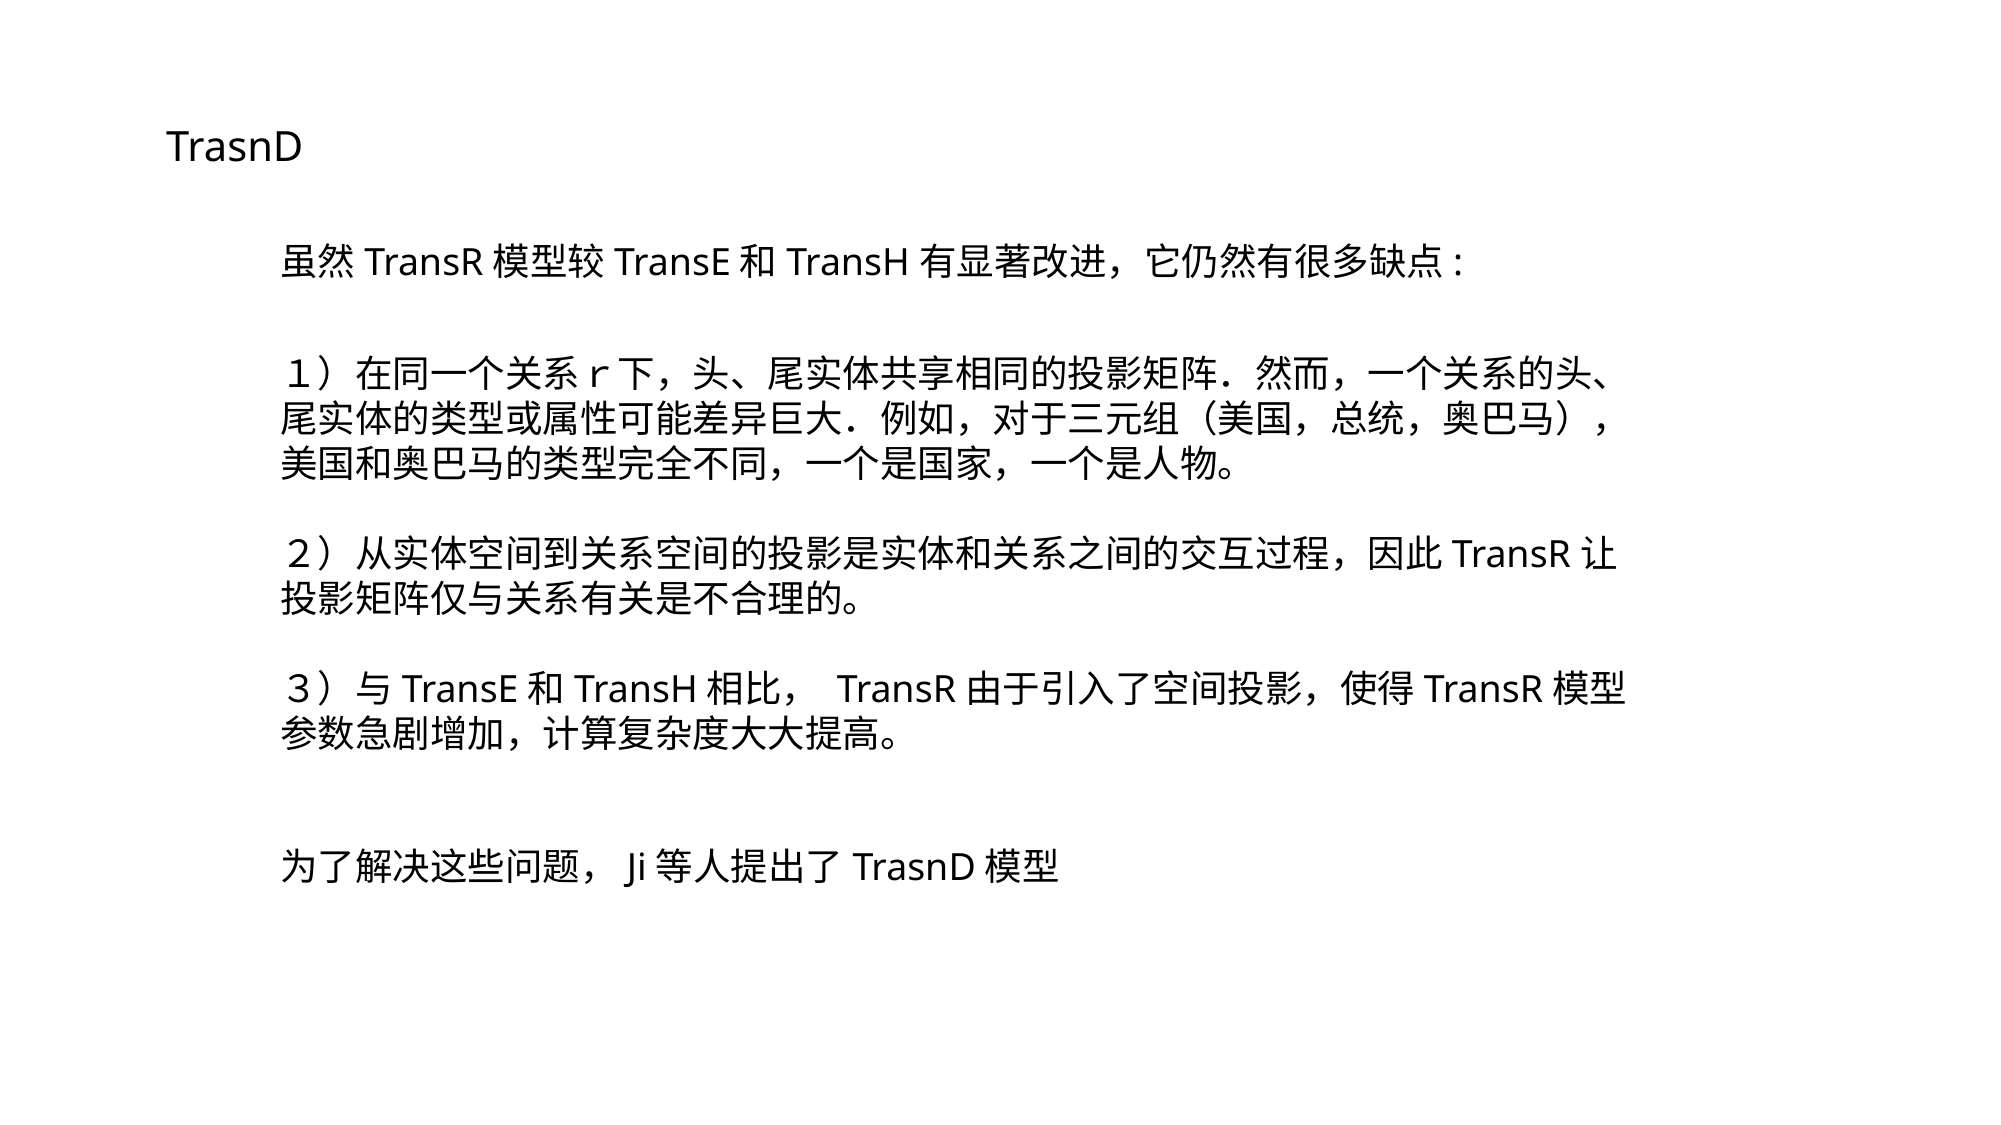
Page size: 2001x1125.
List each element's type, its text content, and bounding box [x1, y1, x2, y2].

text_box 为了解决这些问题，Ji等人提出了TrasnD模型 [265, 835, 1127, 896]
text_box 虽然TransR模型较TransE和TransH有显著改进，它仍然有很多缺点: [265, 230, 1488, 290]
text_box TrasnD [151, 112, 750, 177]
text_box １）在同一个关系ｒ下，头、尾实体共享相同的投影矩阵．然而，一个关系的头、尾实体的类型或属性可能差异巨大．例如，对于三元组（美国，总统，奥巴马），美国和奥巴马的类型完全不同，一个是国家，一个是人物。 ２）从实体空间到关系空间的投影是实体和关系之间的交互过程，因此TransR让投影矩阵仅与关系有关是不合理的。 ３）与TransE和TransH相比， TransR由于引入了空间投影，使得TransR模型参数急剧增加，计算复杂度大大提高。 [265, 343, 1650, 763]
